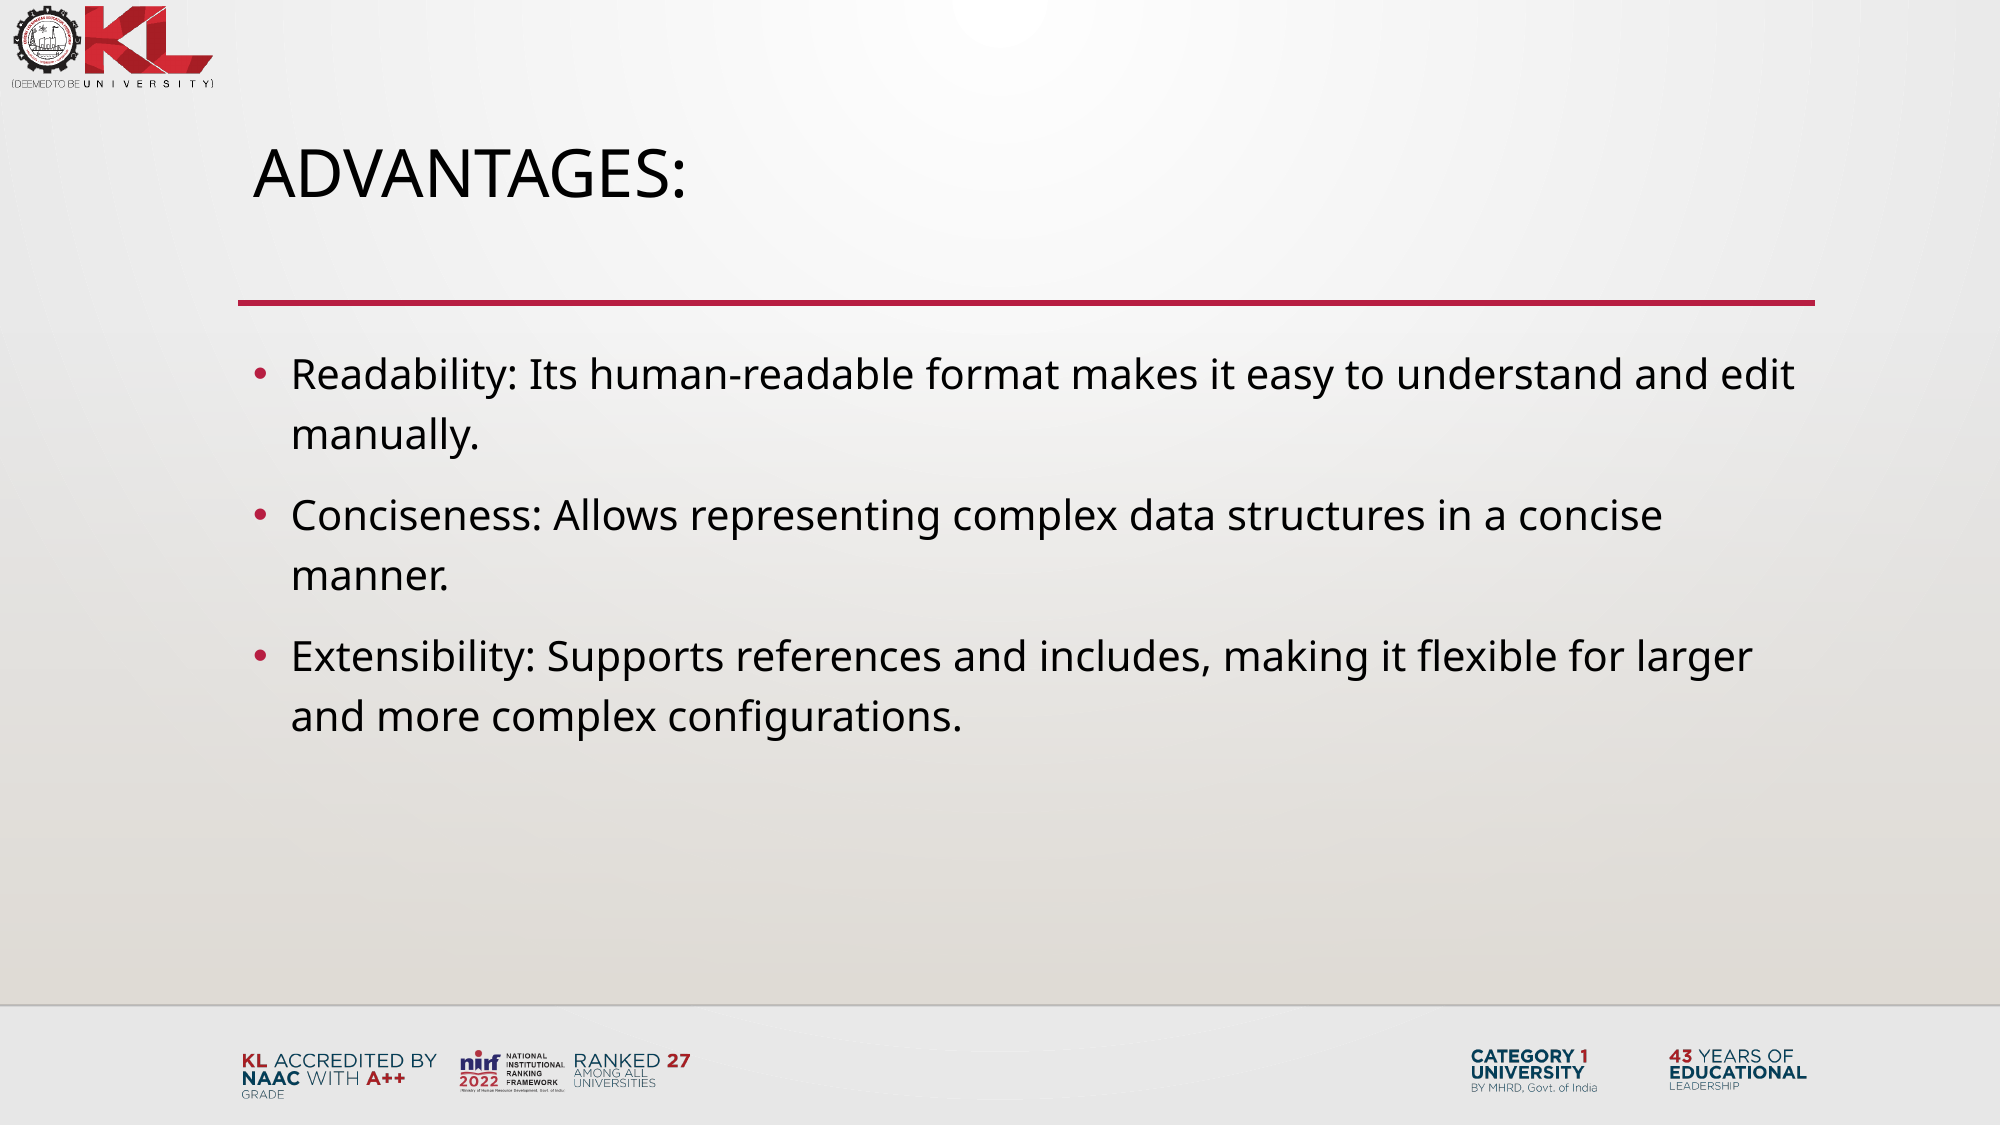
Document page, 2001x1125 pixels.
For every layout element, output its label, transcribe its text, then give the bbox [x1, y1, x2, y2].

picture [238, 1045, 716, 1103]
title Advantages: [238, 131, 1814, 305]
picture [12, 5, 213, 88]
picture [1447, 1045, 1814, 1101]
list Readability: Its human-readable format makes it easy to understand and edit manually. Conciseness: Allows representing complex data structures in a concise manner. Extensibility: Supports references and includes, making it flexible for larger and more complex configurations. [238, 330, 1814, 897]
